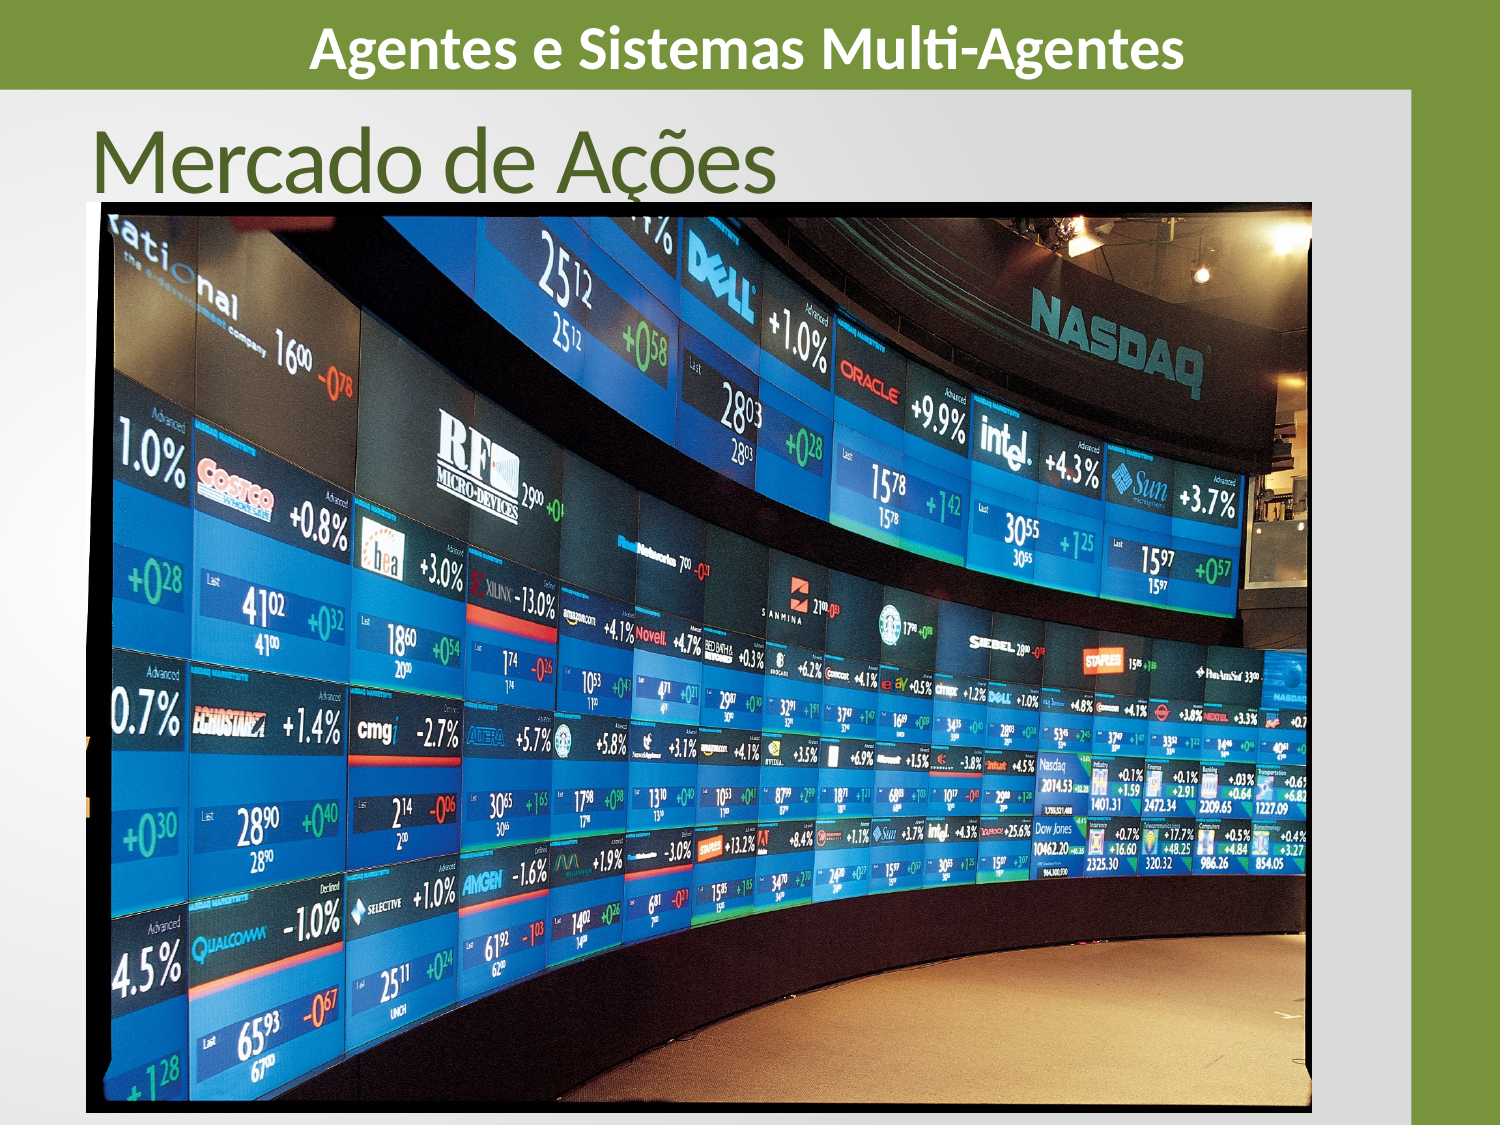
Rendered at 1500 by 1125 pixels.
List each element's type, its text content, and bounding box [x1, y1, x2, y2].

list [85, 201, 1312, 1113]
title Mercado de Ações [75, 90, 1325, 186]
